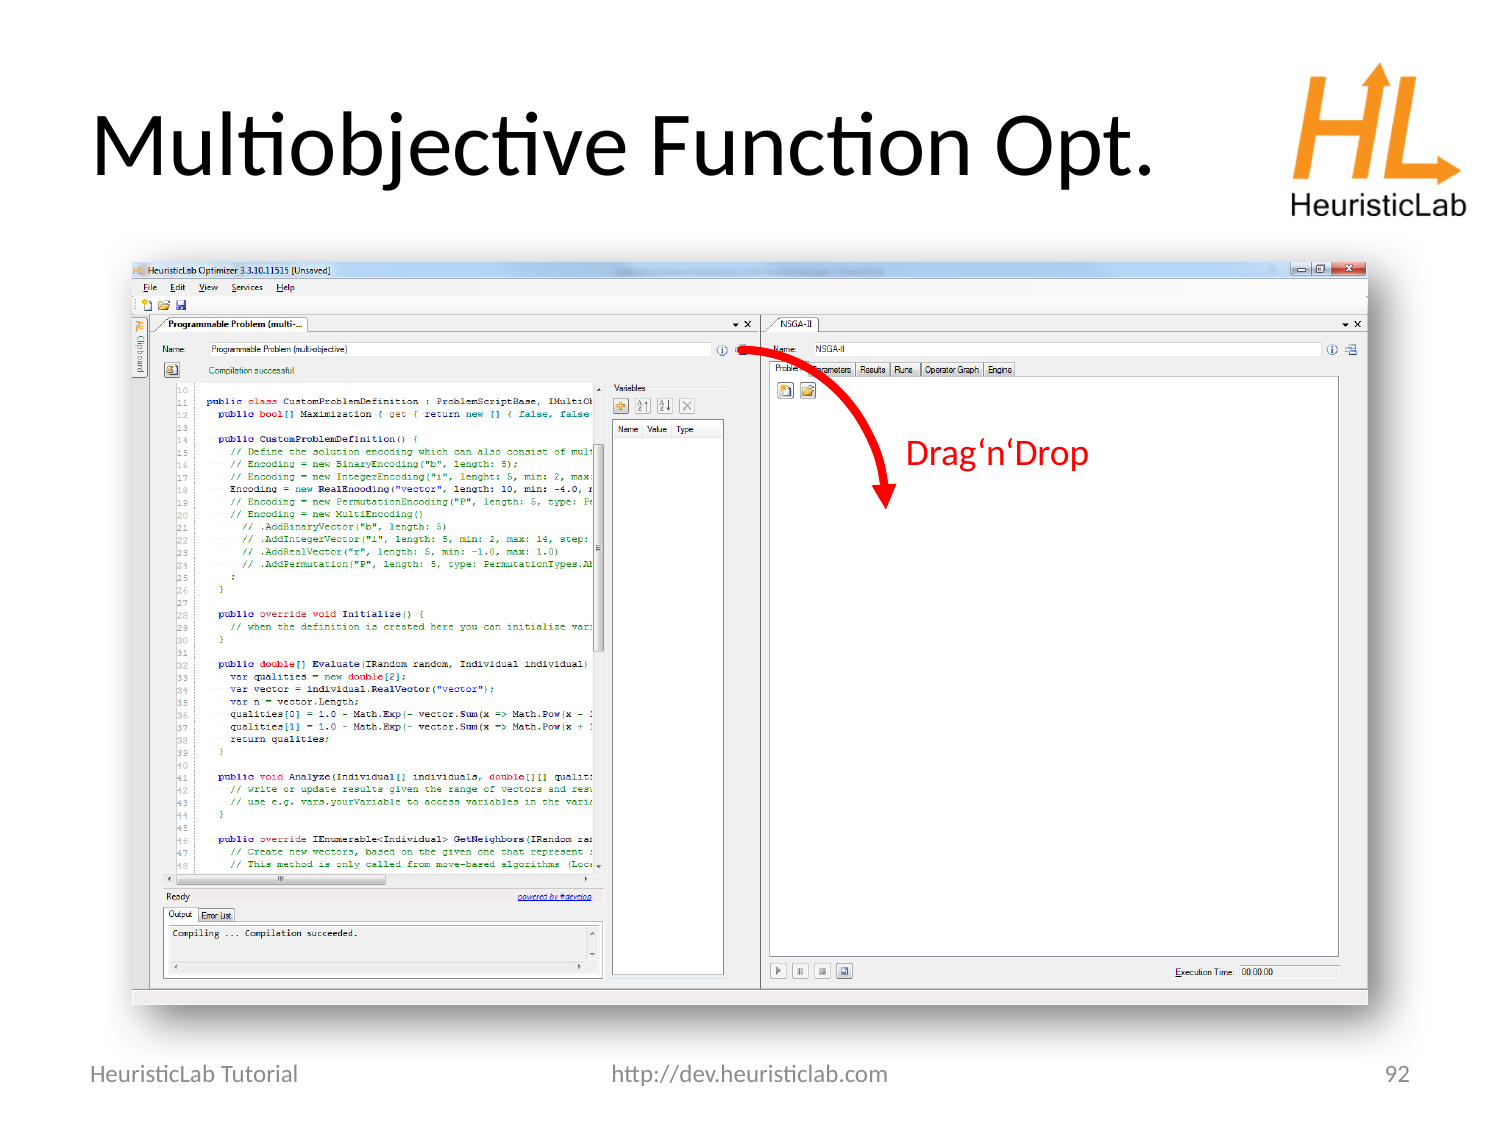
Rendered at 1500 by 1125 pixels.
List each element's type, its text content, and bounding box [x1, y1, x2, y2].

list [132, 262, 1368, 1006]
footer http://dev.heuristiclab.com [512, 1042, 988, 1103]
slide_number 92 [1074, 1042, 1425, 1103]
title Multiobjective Function Opt. [75, 45, 1282, 233]
slide_number HeuristicLab Tutorial [75, 1042, 425, 1103]
picture [1281, 27, 1474, 244]
